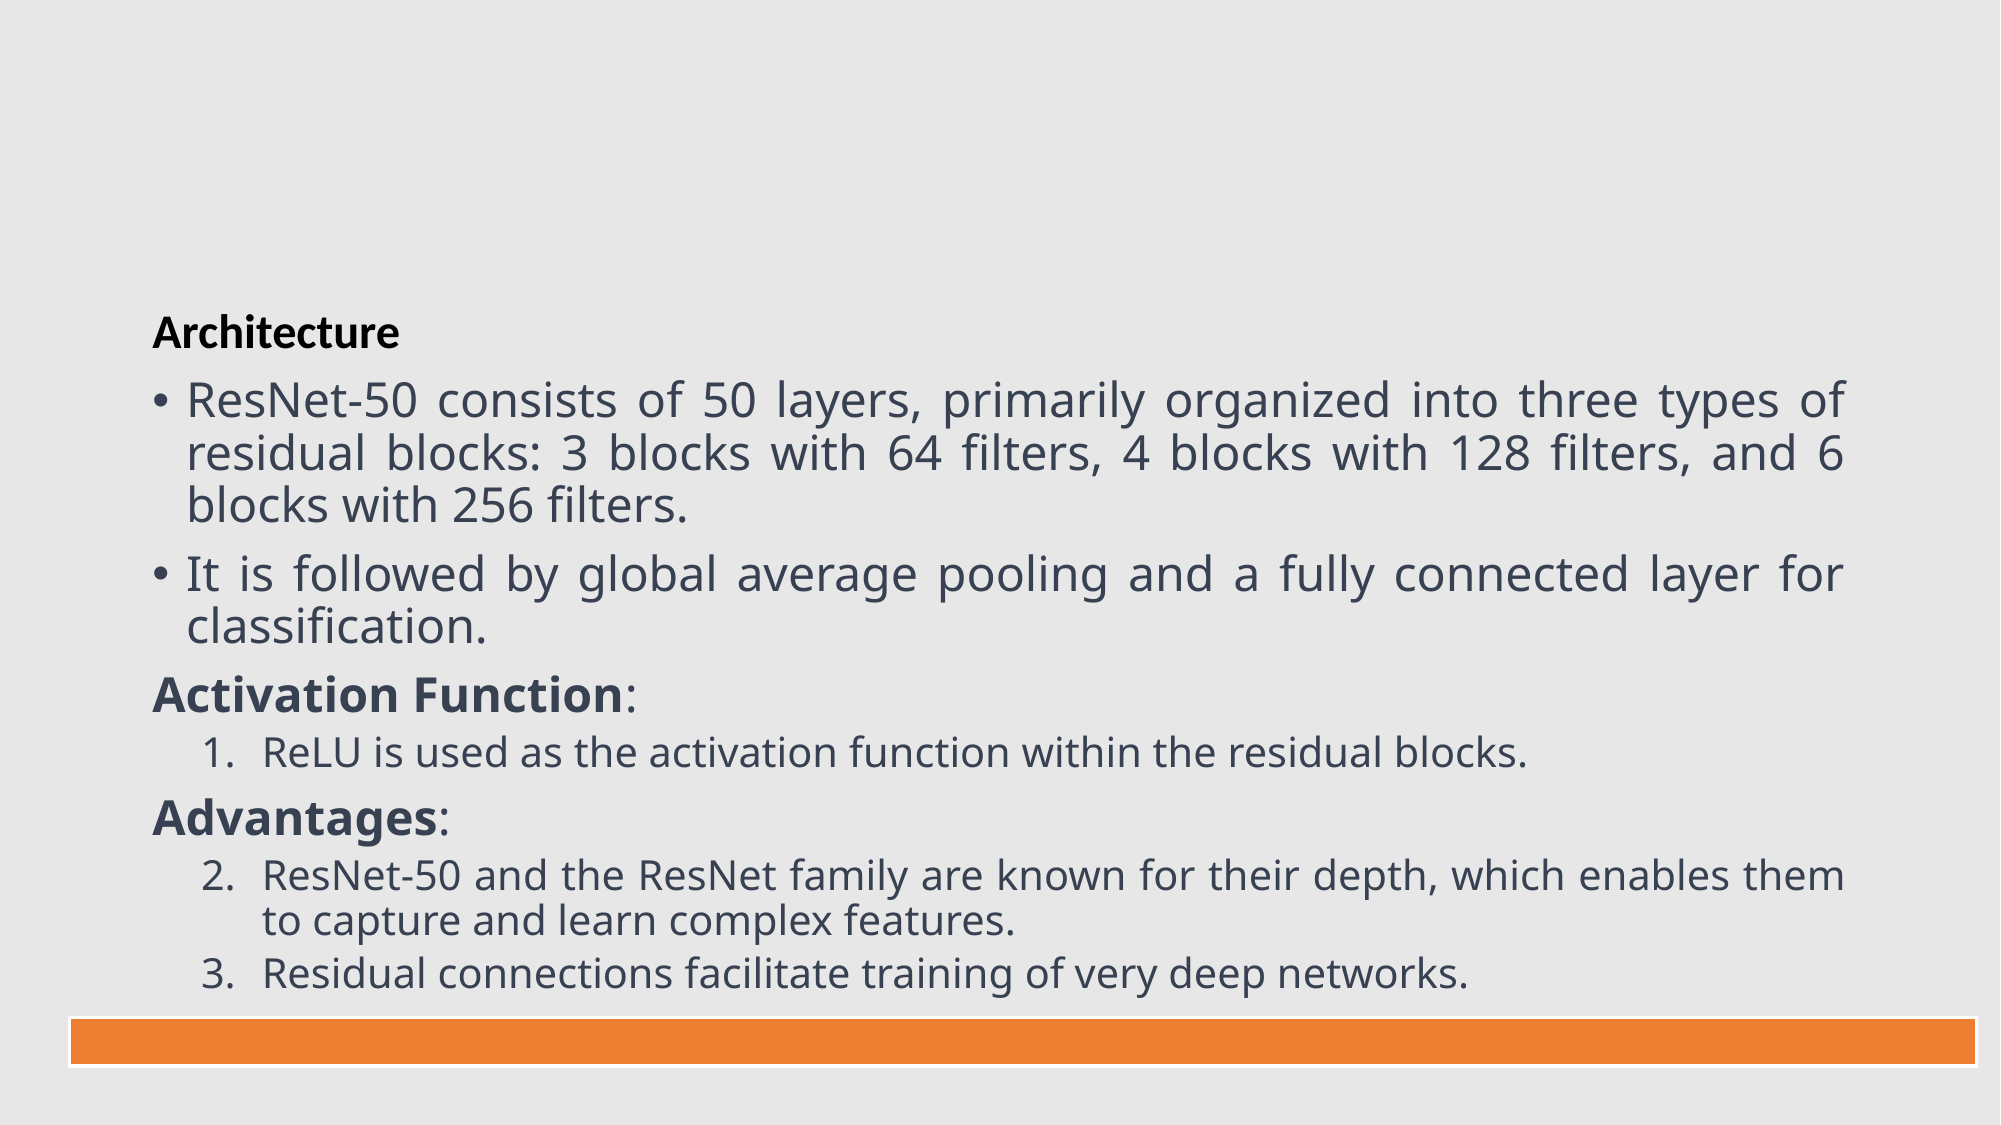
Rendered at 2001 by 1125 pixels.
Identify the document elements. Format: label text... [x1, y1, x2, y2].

text_box [68, 1016, 1978, 1068]
list Architecture ResNet-50 consists of 50 layers, primarily organized into three types of residual blocks: 3 blocks with 64 filters, 4 blocks with 128 filters, and 6 blocks with 256 filters. It is followed by global average pooling and a fully connected layer for classification. Activation Function: ReLU is used as the activation function within the residual blocks. Advantages: ResNet-50 and the ResNet family are known for their depth, which enables them to capture and learn complex features. Residual connections facilitate training of very deep networks. [137, 299, 1863, 1014]
